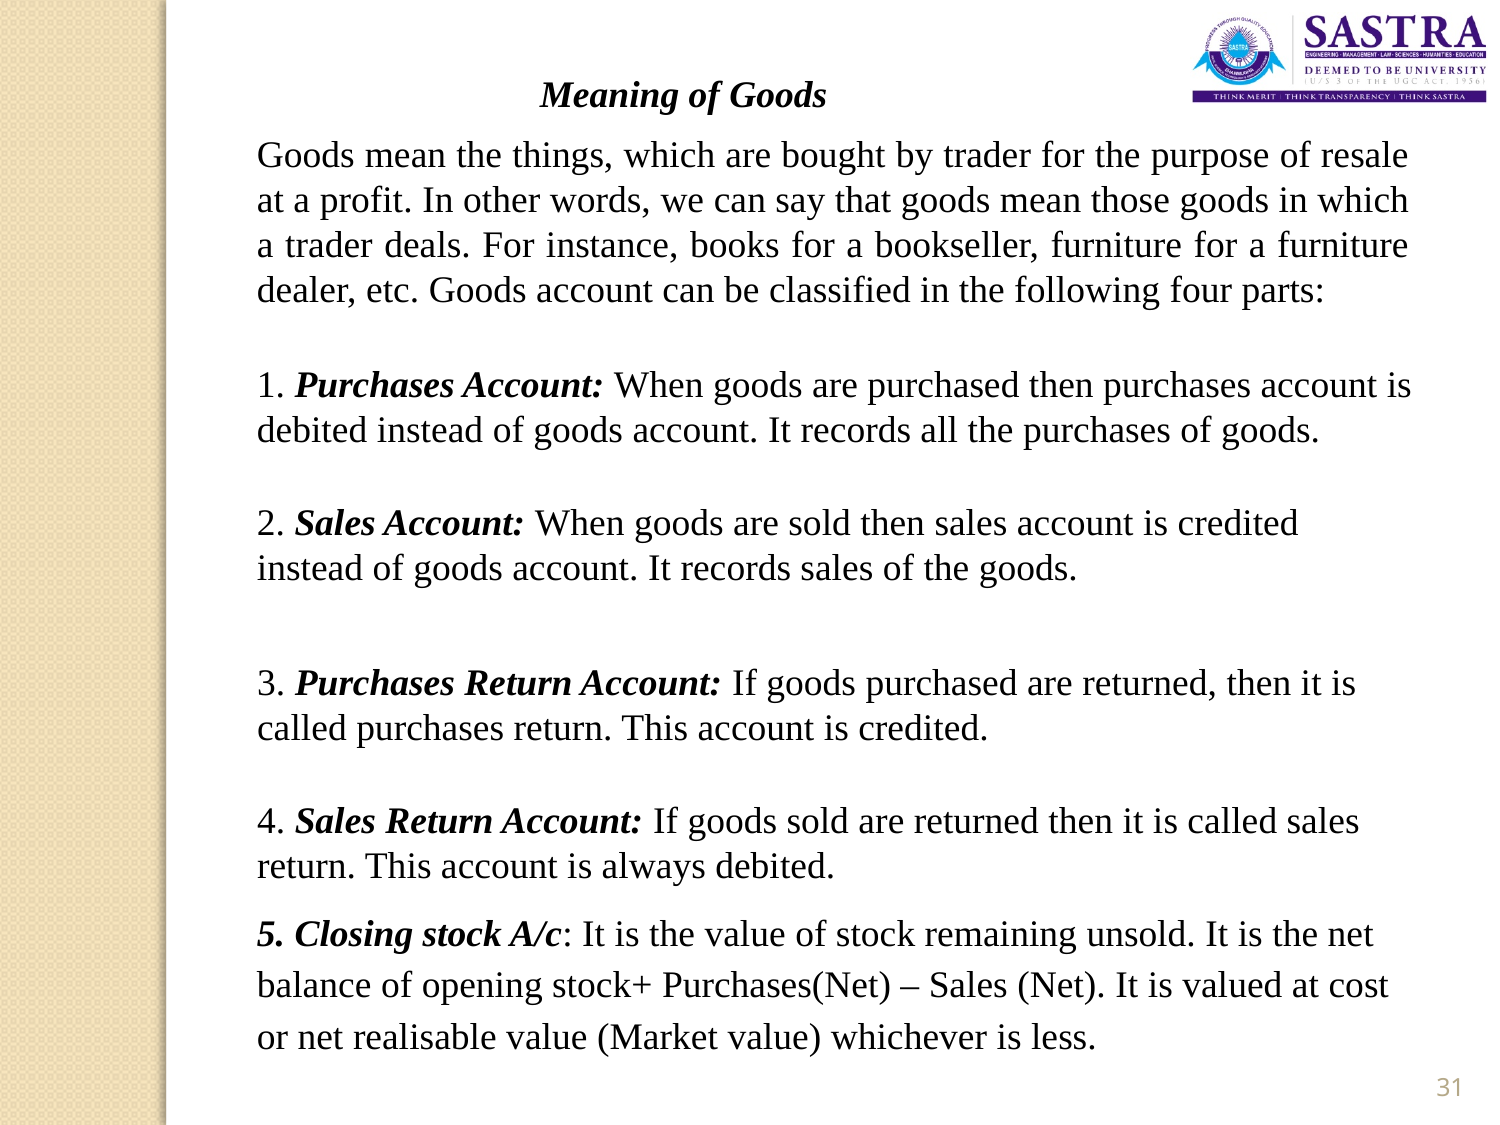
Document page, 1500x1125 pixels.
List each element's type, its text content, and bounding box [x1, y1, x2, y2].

text_box Goods mean the things, which are bought by trader for the purpose of resale at a profit. In other words, we can say that goods mean those goods in which a trader deals. For instance, books for a bookseller, furniture for a furniture dealer, etc. Goods account can be classified in the following four parts: [242, 123, 1425, 318]
picture [1189, 11, 1489, 104]
text_box 4. Sales Return Account: If goods sold are returned then it is called sales return. This account is always debited. [242, 788, 1438, 894]
text_box 2. Sales Account: When goods are sold then sales account is credited instead of goods account. It records sales of the goods. [242, 490, 1413, 596]
text_box 1. Purchases Account: When goods are purchased then purchases account is debited instead of goods account. It records all the purchases of goods. [242, 352, 1450, 457]
text_box Meaning of Goods [524, 62, 1038, 123]
text_box 5. Closing stock A/c: It is the value of stock remaining unsold. It is the net balance of opening stock+ Purchases(Net) – Sales (Net). It is valued at cost or net realisable value (Market value) whichever is less. [242, 894, 1413, 1065]
slide_number 31 [1413, 1034, 1488, 1113]
text_box 3. Purchases Return Account: If goods purchased are returned, then it is called purchases return. This account is credited. [242, 650, 1388, 756]
